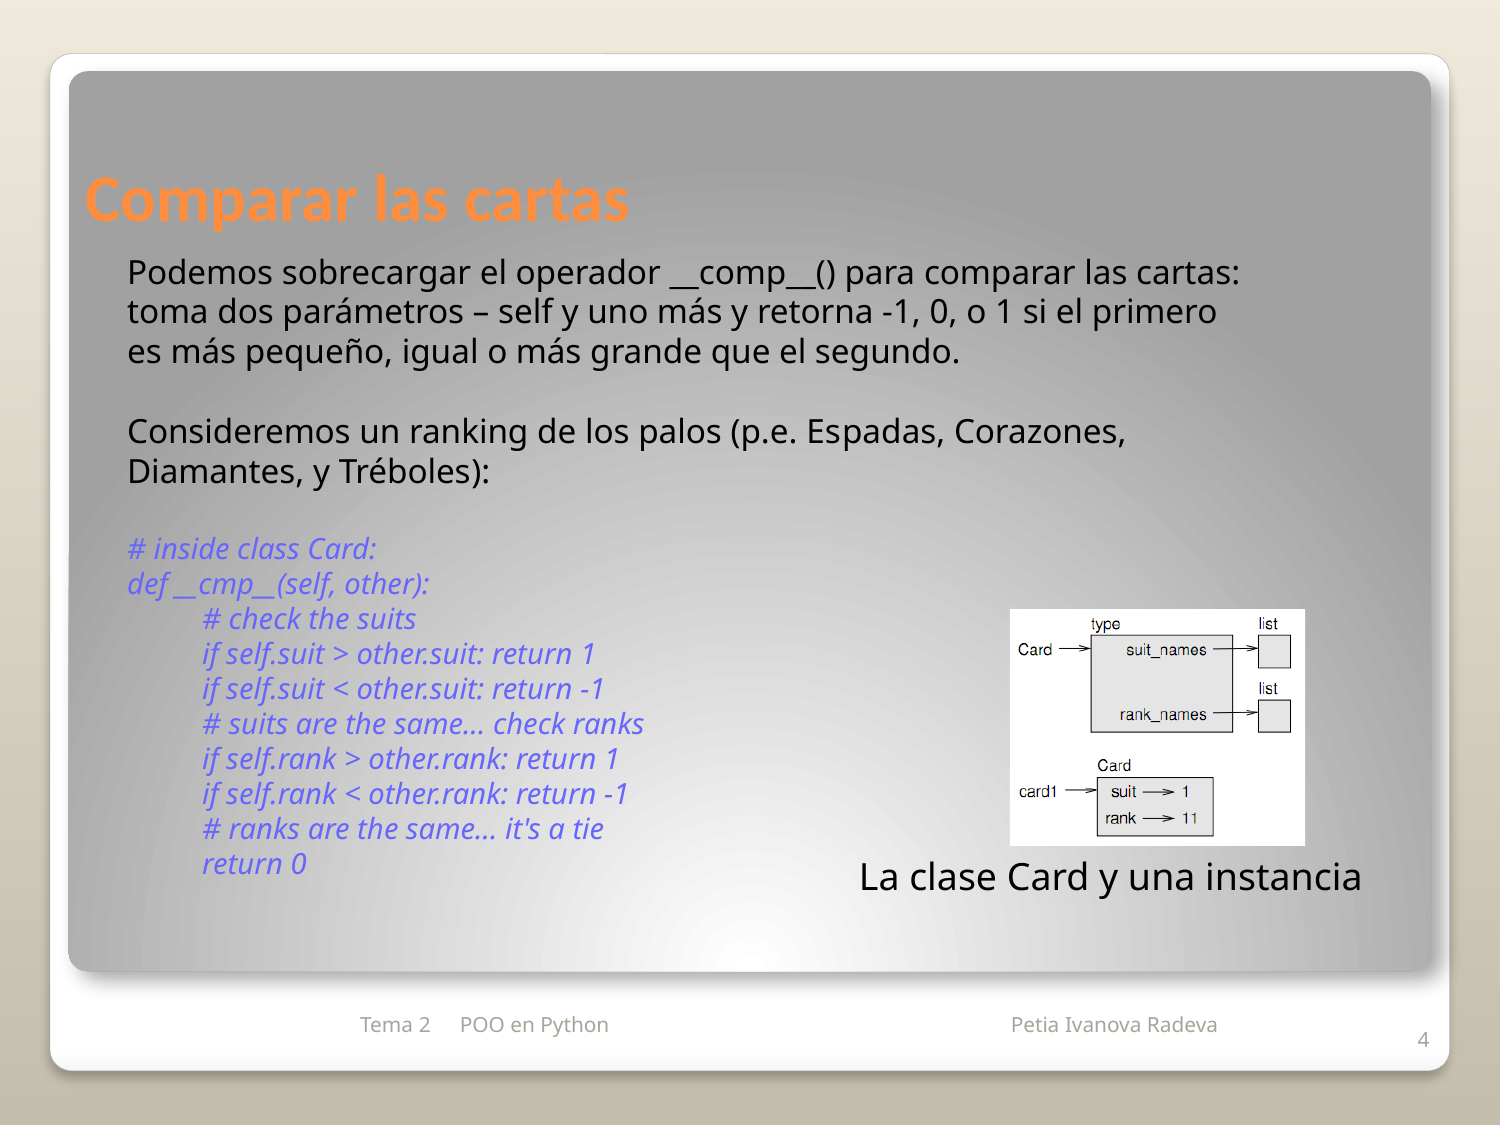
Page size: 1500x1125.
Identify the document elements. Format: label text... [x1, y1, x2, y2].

text_box La clase Card y una instancia [1259, 846, 1379, 906]
title Comparar las cartas [70, 70, 1413, 243]
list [1009, 609, 1306, 846]
slide_number Tema 2 [70, 984, 445, 1045]
footer POO en Python [445, 984, 821, 1045]
text_box Podemos sobrecargar el operador __comp__() para comparar las cartas: toma dos parámetros – self y uno más y retorna -1, 0, o 1 si el primero es más pequeño, igual o más grande que el segundo. Consideremos un ranking de los palos (p.e. Espadas, Corazones, Diamantes, y Tréboles): # inside class Card: def __cmp__(self, other): # check the suits if self.suit > other.suit: return 1 if self.suit < other.suit: return -1 # suits are the same... check ranks if self.rank > other.rank: return 1 if self.rank < other.rank: return -1 # ranks are the same... it's a tie return 0 [112, 243, 1259, 923]
slide_number 4 [1369, 1002, 1445, 1063]
